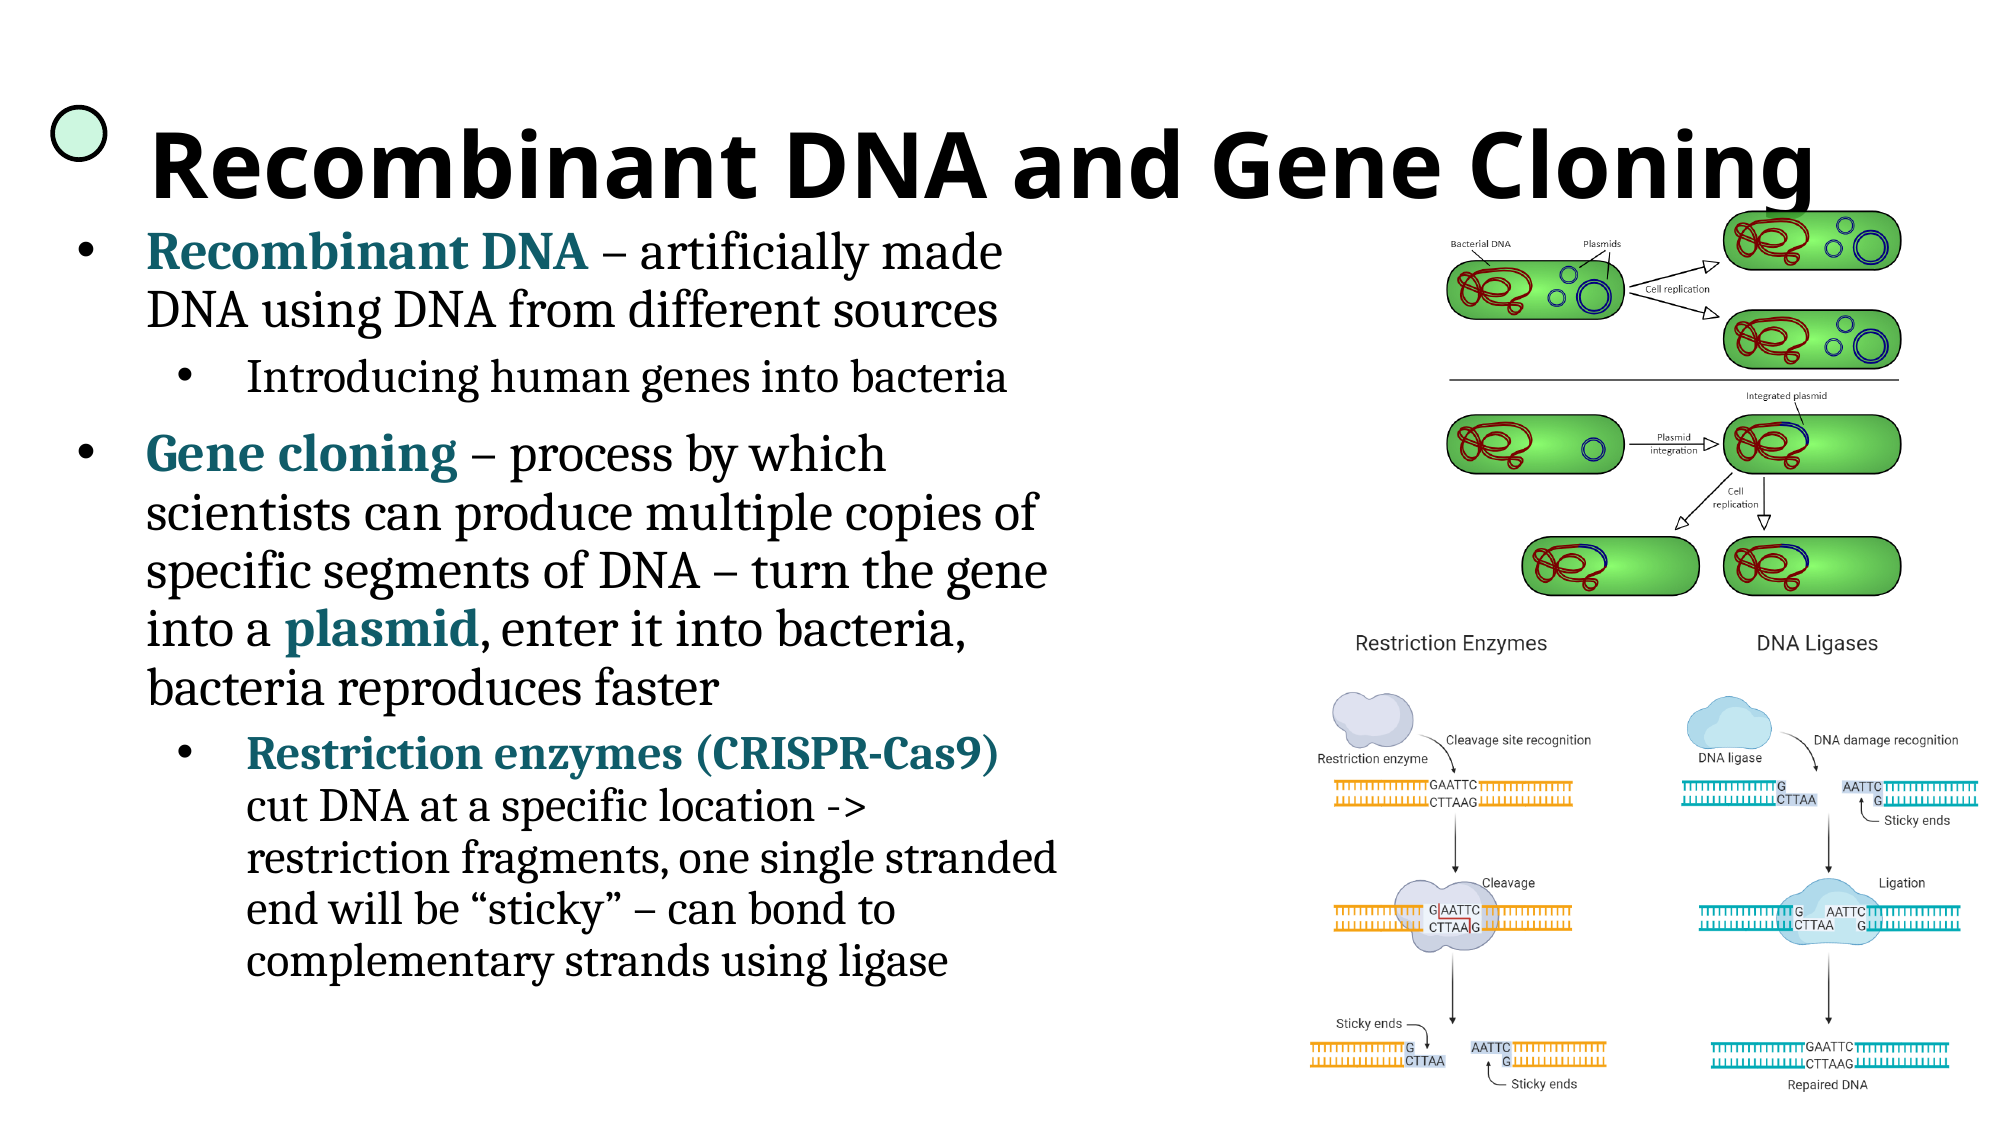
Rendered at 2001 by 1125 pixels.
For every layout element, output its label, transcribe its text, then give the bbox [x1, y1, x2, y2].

list Recombinant DNA – artificially made DNA using DNA from different sources Introducing human genes into bacteria Gene cloning – process by which scientists can produce multiple copies of specific segments of DNA – turn the gene into a plasmid, enter it into bacteria, bacteria reproduces faster Restriction enzymes (CRISPR-Cas9) cut DNA at a specific location -> restriction fragments, one single stranded end will be “sticky” – can bond to complementary strands using ligase [34, 216, 1071, 1125]
title Recombinant DNA and Gene Cloning [137, 59, 1863, 278]
picture [1286, 196, 2000, 1125]
